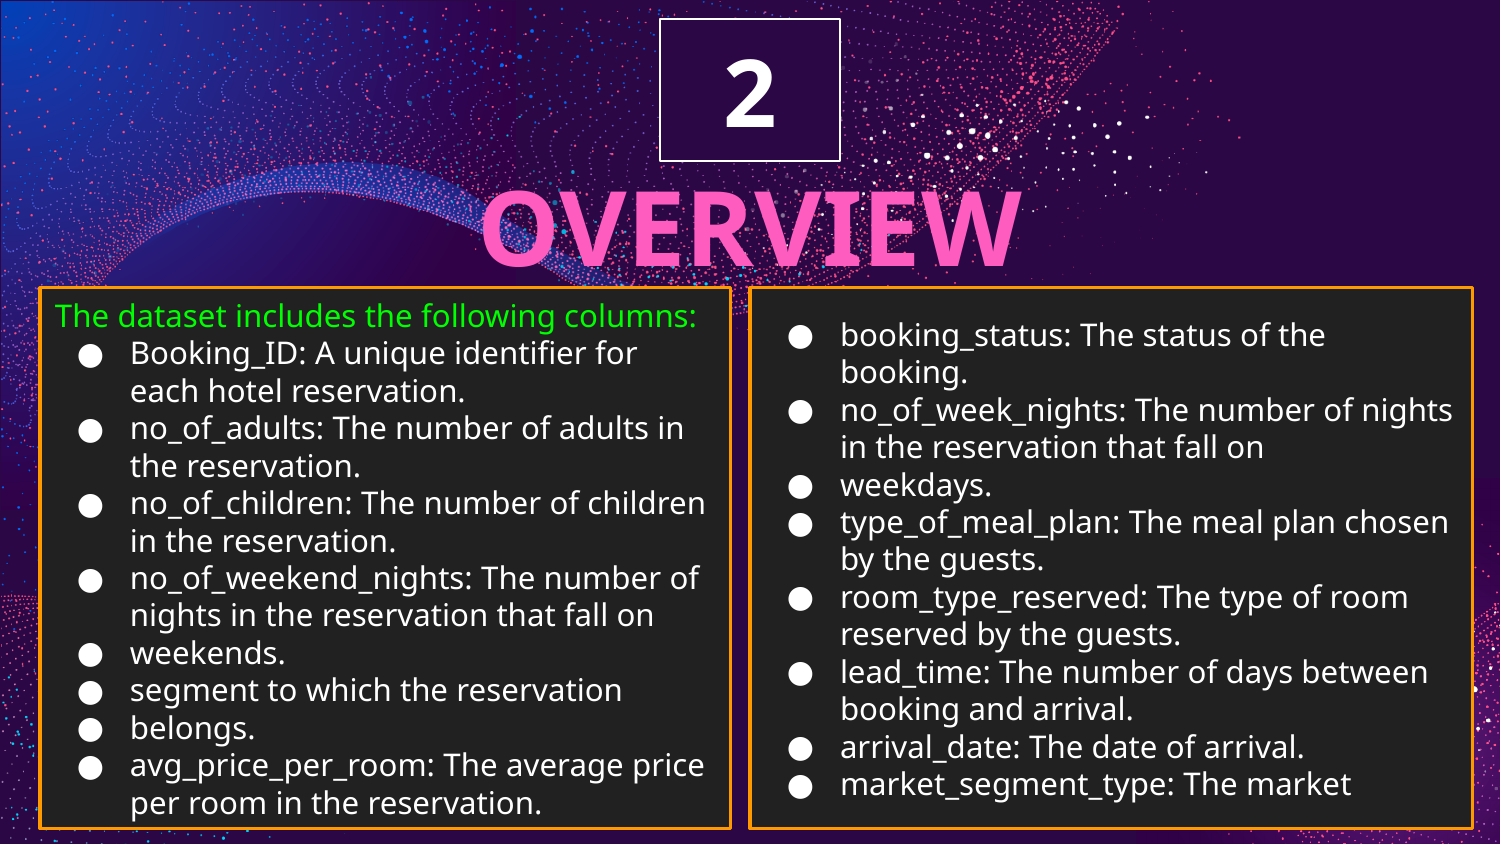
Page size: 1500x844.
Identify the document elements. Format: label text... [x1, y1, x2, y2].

text_box booking_status: The status of the booking. no_of_week_nights: The number of nights in the reservation that fall on weekdays. type_of_meal_plan: The meal plan chosen by the guests. room_type_reserved: The type of room reserved by the guests. lead_time: The number of days between booking and arrival. arrival_date: The date of arrival. market_segment_type: The market [750, 287, 1473, 829]
title 2 [659, 18, 841, 162]
title OVERVIEW [329, 180, 1171, 269]
subtitle The dataset includes the following columns: Booking_ID: A unique identifier for each hotel reservation. no_of_adults: The number of adults in the reservation. no_of_children: The number of children in the reservation. no_of_weekend_nights: The number of nights in the reservation that fall on weekends. segment to which the reservation belongs. avg_price_per_room: The average price per room in the reservation. [39, 287, 731, 829]
picture [2, 0, 1500, 844]
